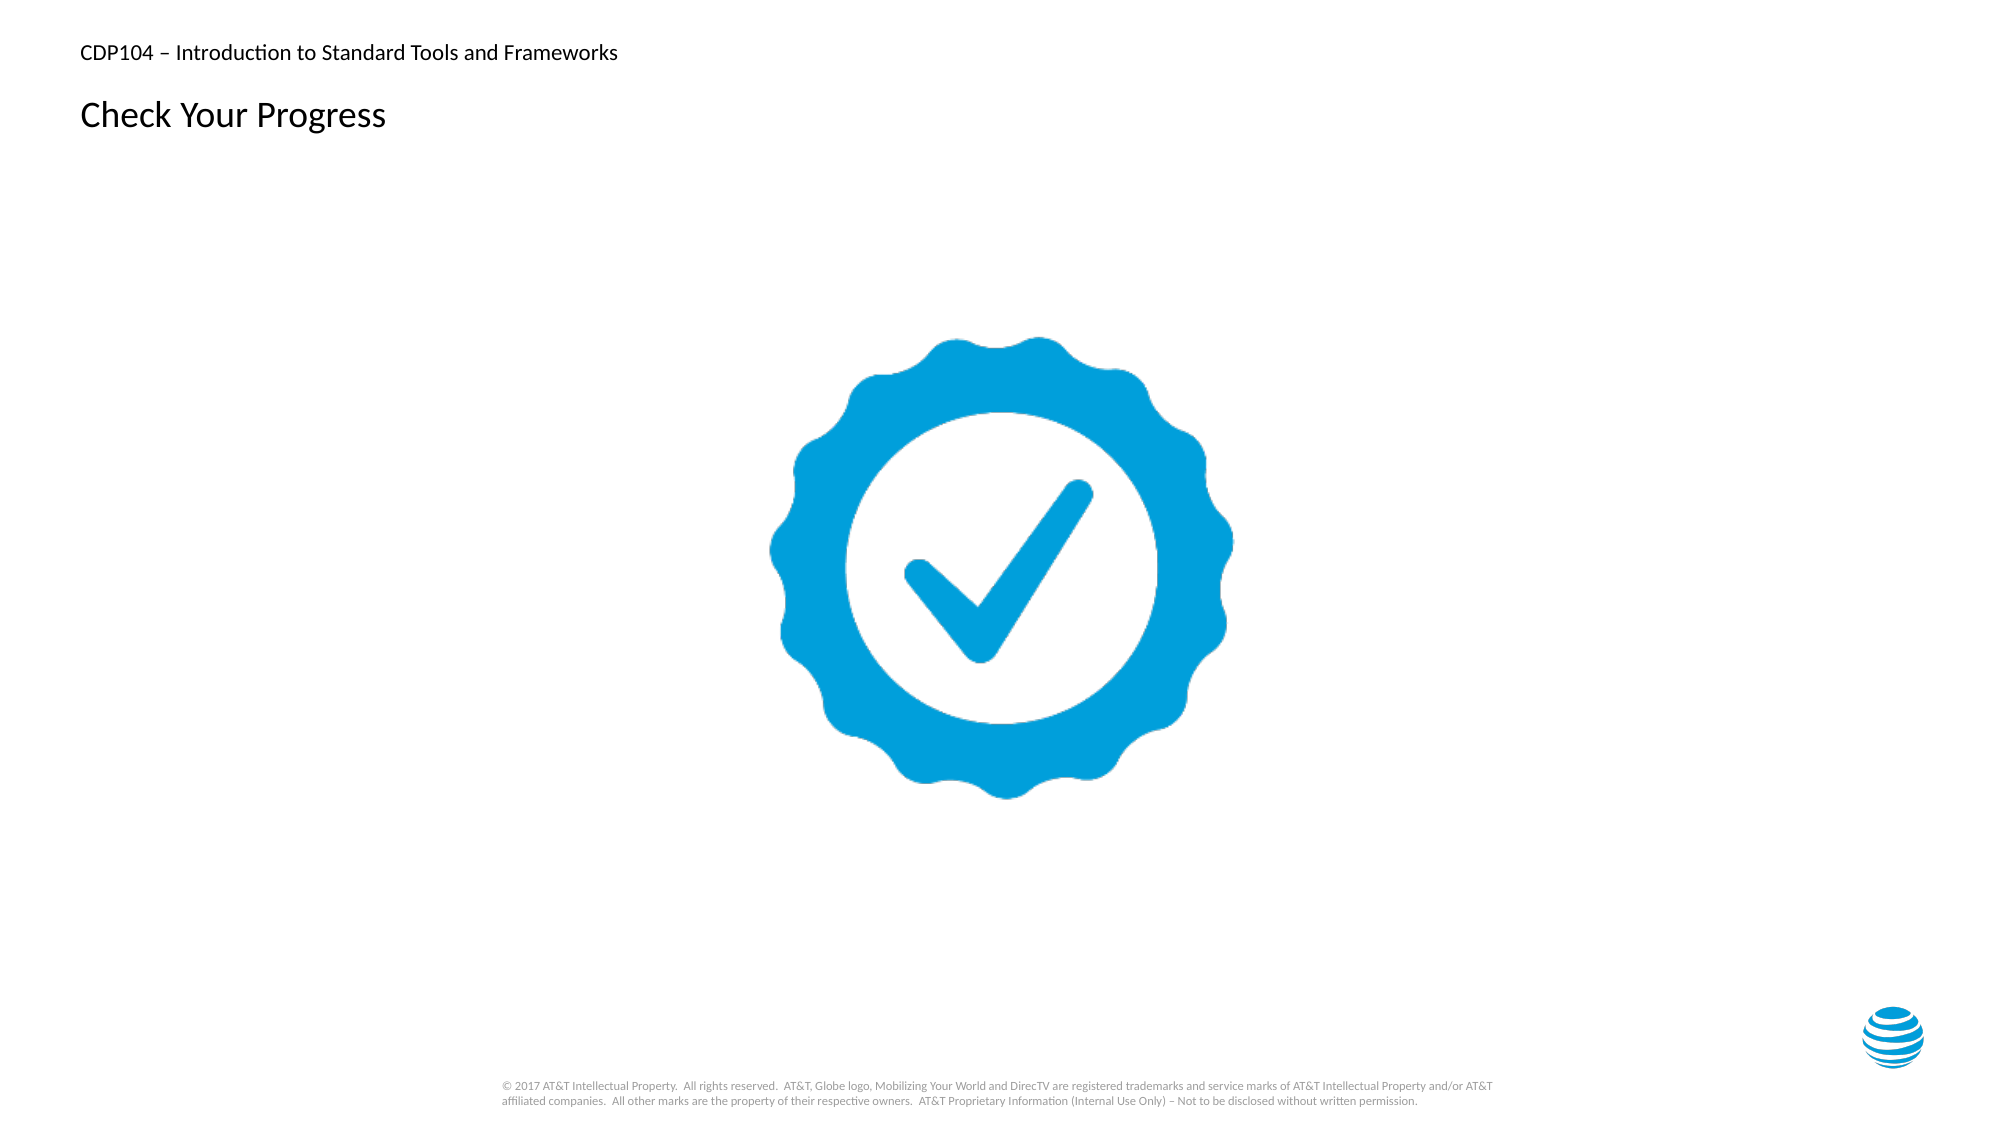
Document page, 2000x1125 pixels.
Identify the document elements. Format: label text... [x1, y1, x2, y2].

title Check Your Progress [80, 85, 1920, 142]
picture [723, 291, 1277, 845]
